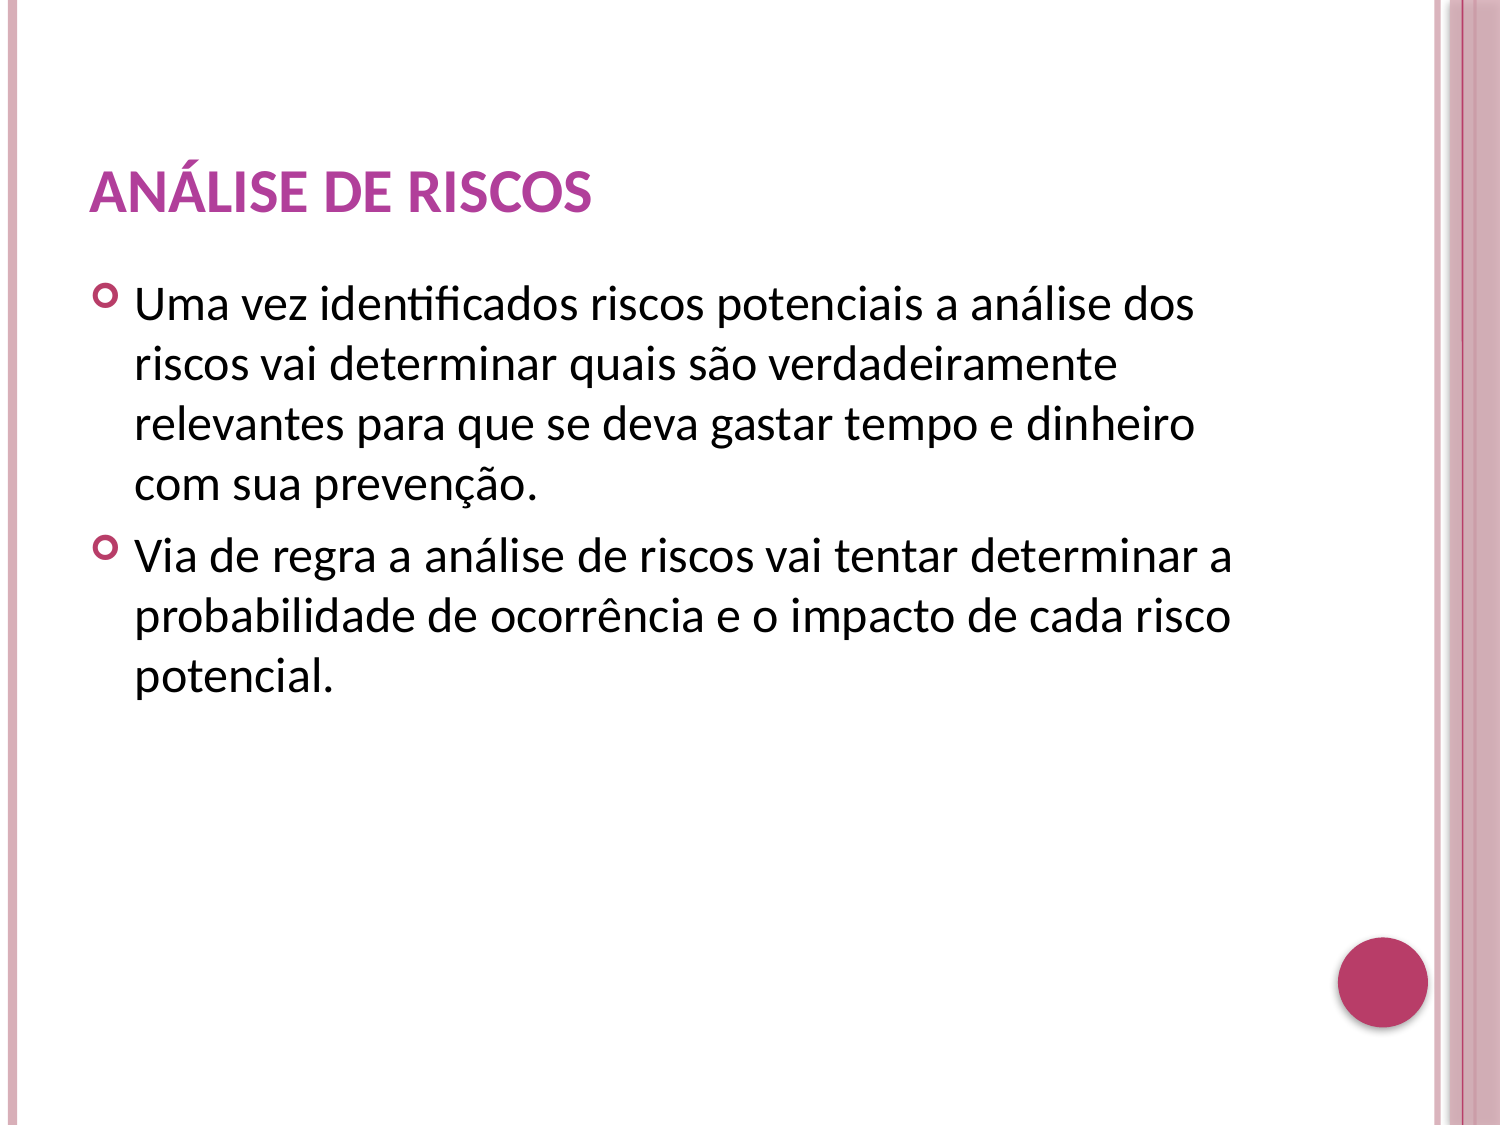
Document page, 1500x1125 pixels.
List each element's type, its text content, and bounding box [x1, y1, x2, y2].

title Análise de Riscos [75, 45, 1300, 233]
list Uma vez identificados riscos potenciais a análise dos riscos vai determinar quais são verdadeiramente relevantes para que se deva gastar tempo e dinheiro com sua prevenção. Via de regra a análise de riscos vai tentar determinar a probabilidade de ocorrência e o impacto de cada risco potencial. [75, 262, 1300, 1062]
